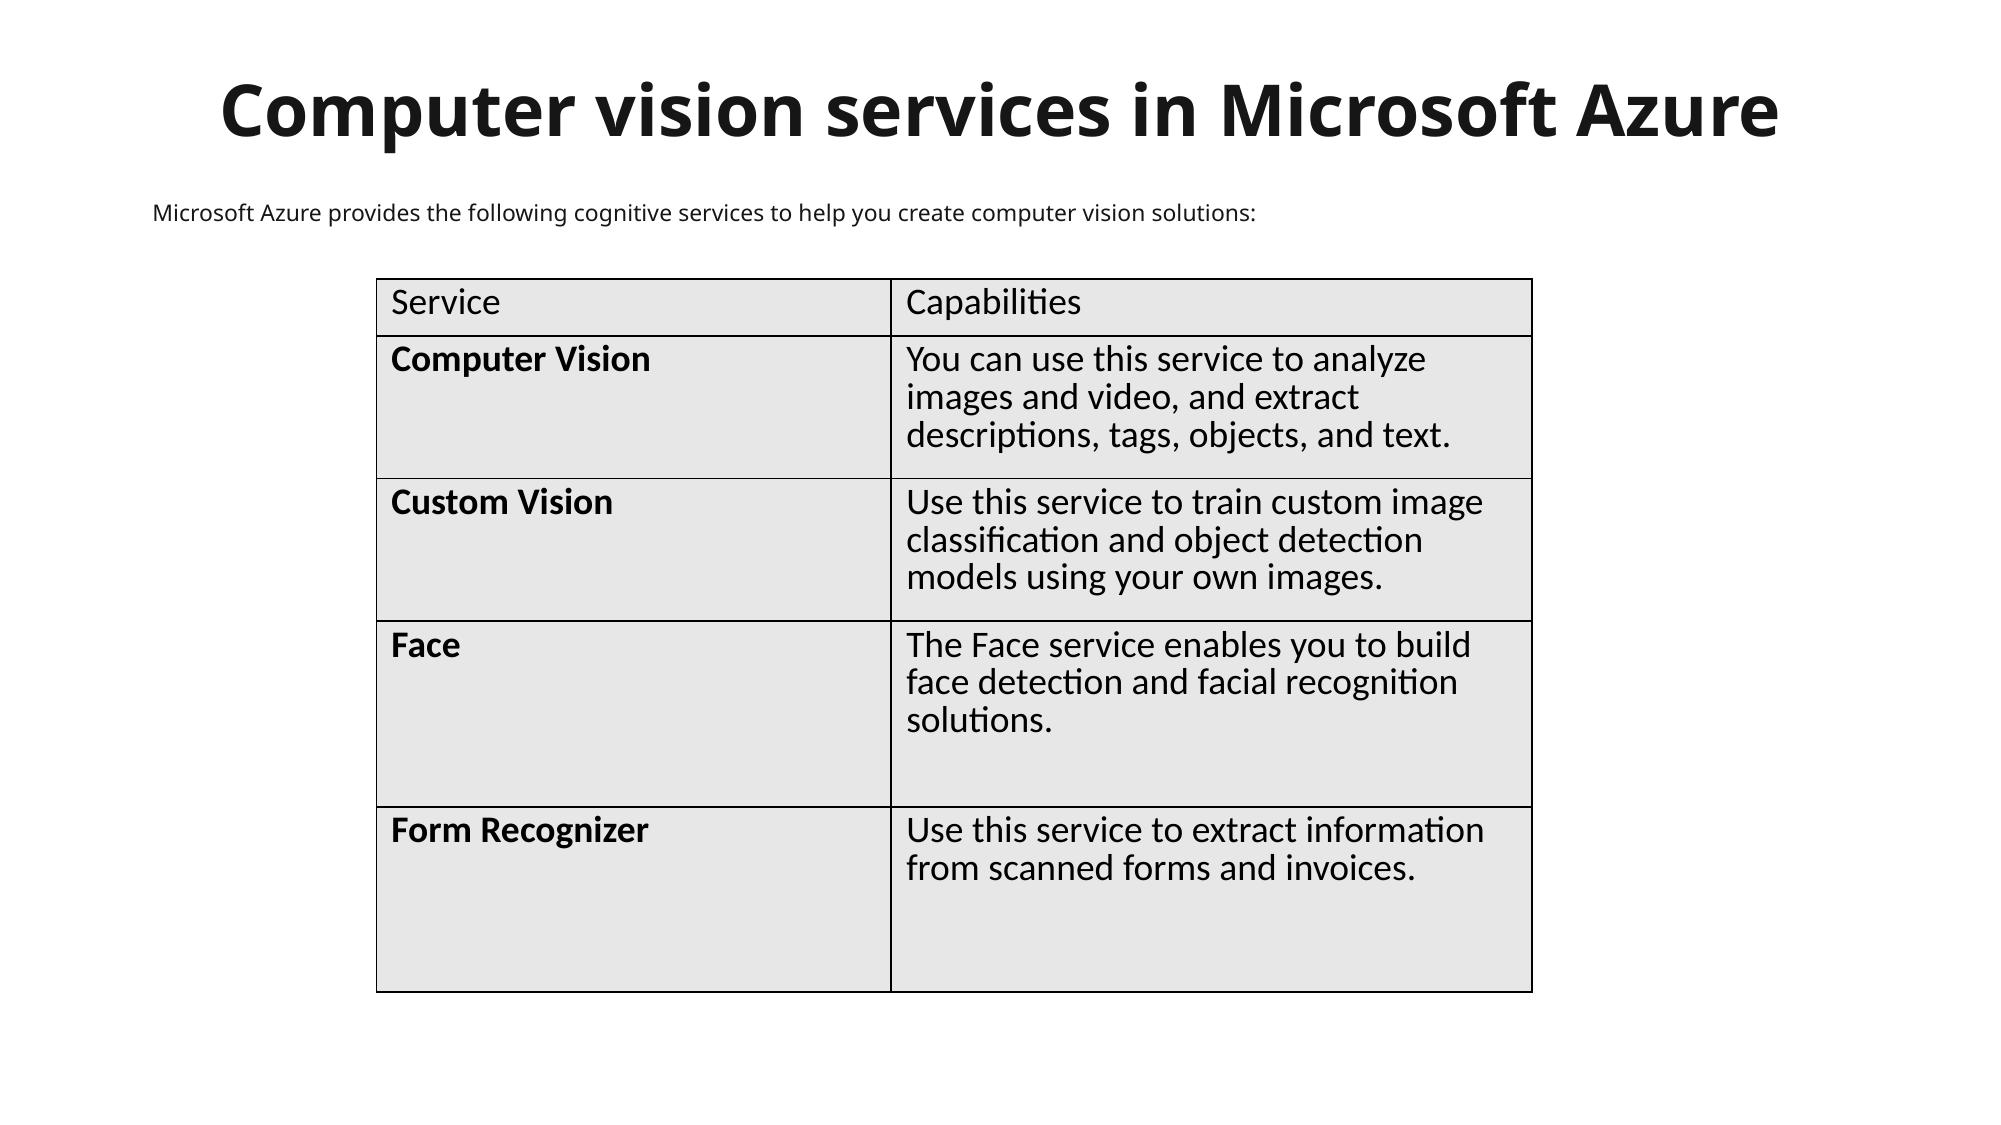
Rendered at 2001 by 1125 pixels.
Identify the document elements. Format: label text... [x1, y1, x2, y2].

list Microsoft Azure provides the following cognitive services to help you create computer vision solutions: [137, 194, 1863, 908]
table_cell Use this service to train custom image classification and object detection models using your own images. [892, 479, 1531, 620]
table_cell The Face service enables you to build face detection and facial recognition solutions. [892, 622, 1531, 806]
table_header Service [377, 280, 890, 335]
table_cell Custom Vision [377, 479, 890, 620]
table_cell Use this service to extract information from scanned forms and invoices. [892, 808, 1531, 991]
table_cell You can use this service to analyze images and video, and extract descriptions, tags, objects, and text. [892, 337, 1531, 478]
table_cell Face [377, 622, 890, 806]
table_header Capabilities [892, 280, 1531, 335]
table_cell Computer Vision [377, 337, 890, 478]
table_cell Form Recognizer [377, 808, 890, 991]
title Computer vision services in Microsoft Azure [137, 59, 1863, 169]
